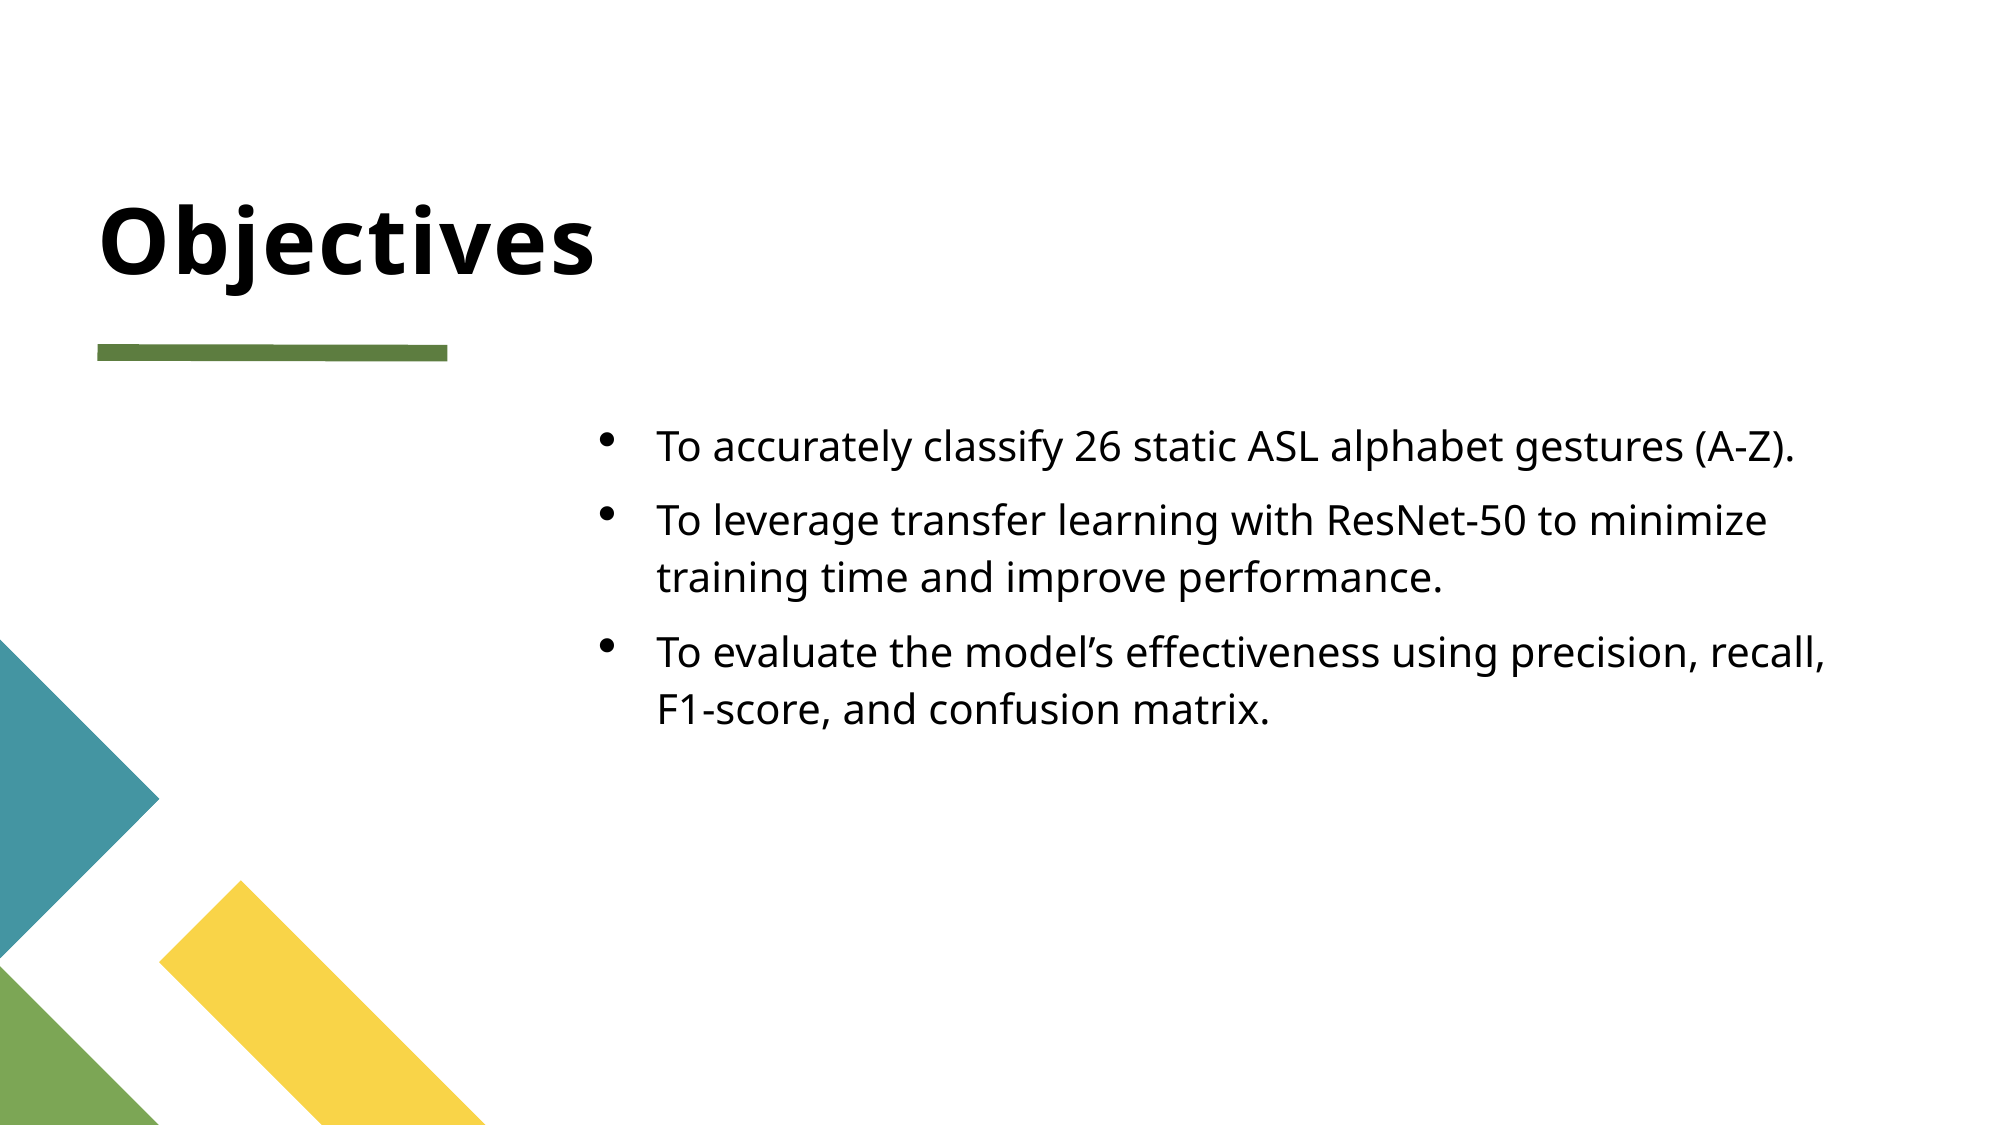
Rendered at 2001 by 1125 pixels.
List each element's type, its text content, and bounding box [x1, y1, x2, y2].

list To accurately classify 26 static ASL alphabet gestures (A-Z). To leverage transfer learning with ResNet-50 to minimize training time and improve performance. To evaluate the model’s effectiveness using precision, recall, F1-score, and confusion matrix. [600, 374, 1882, 982]
title Objectives [97, 16, 1882, 293]
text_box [0, 639, 486, 1125]
